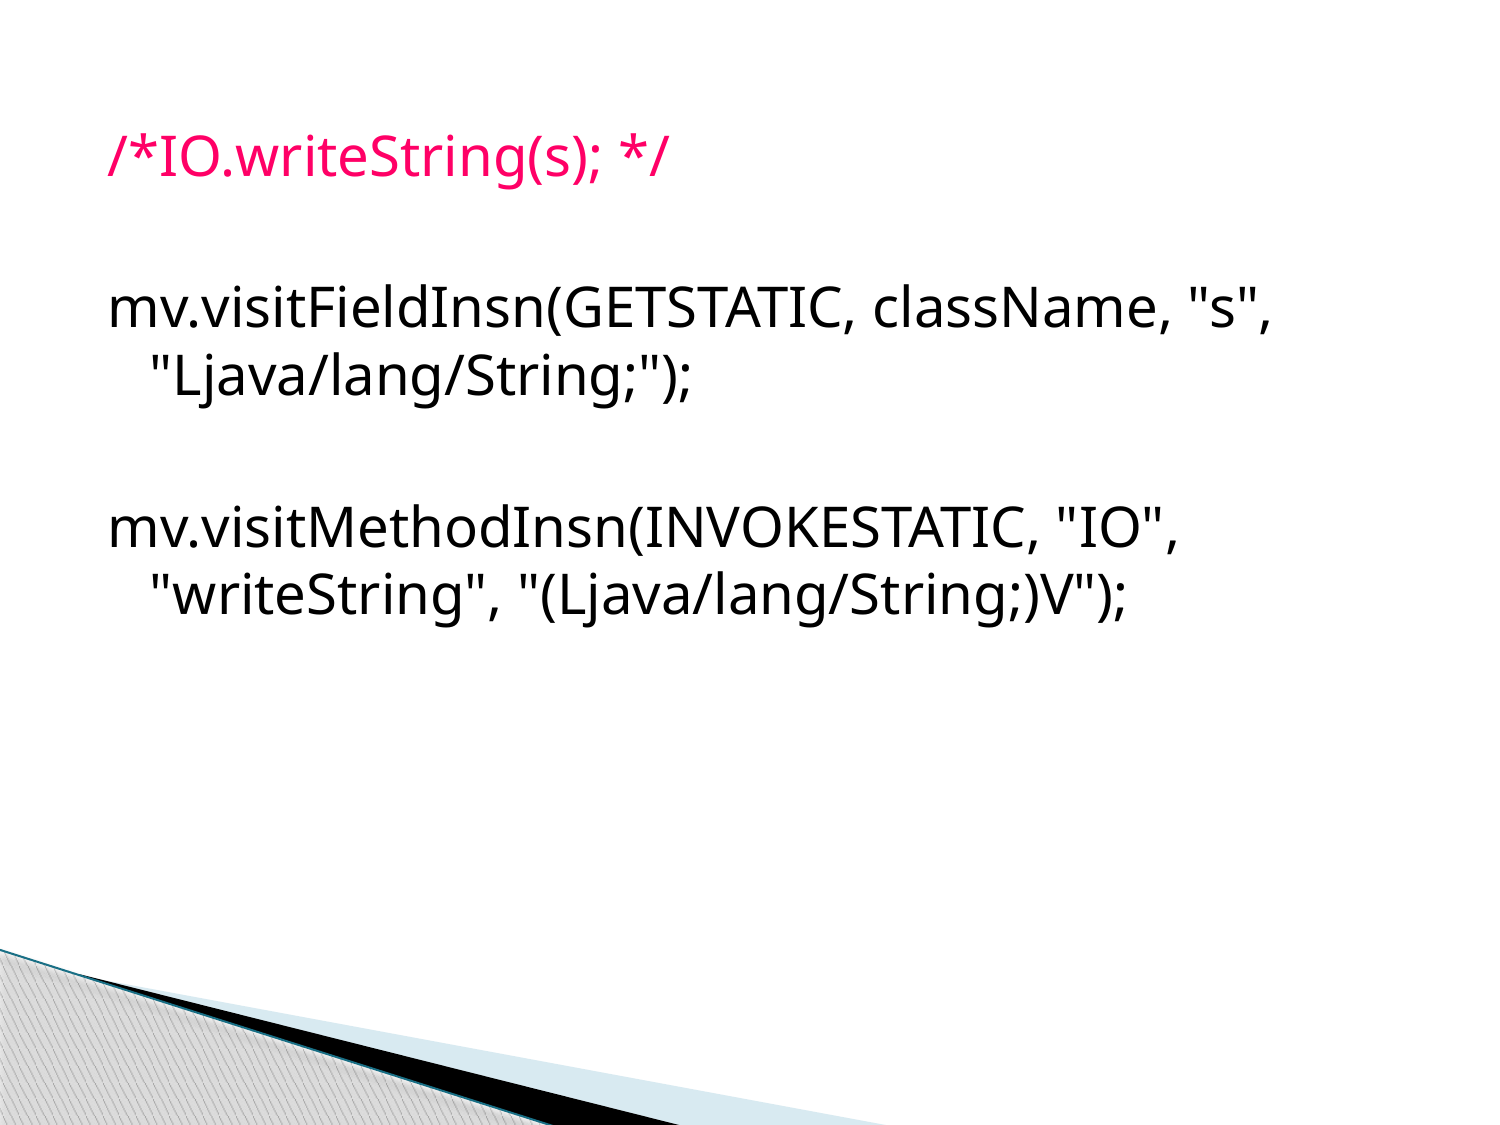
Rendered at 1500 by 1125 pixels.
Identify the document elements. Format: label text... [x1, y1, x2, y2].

list /*IO.writeString(s); */ mv.visitFieldInsn(GETSTATIC, className, "s", "Ljava/lang/String;"); mv.visitMethodInsn(INVOKESTATIC, "IO", "writeString", "(Ljava/lang/String;)V"); [74, 112, 1426, 1006]
title [75, 45, 1425, 233]
